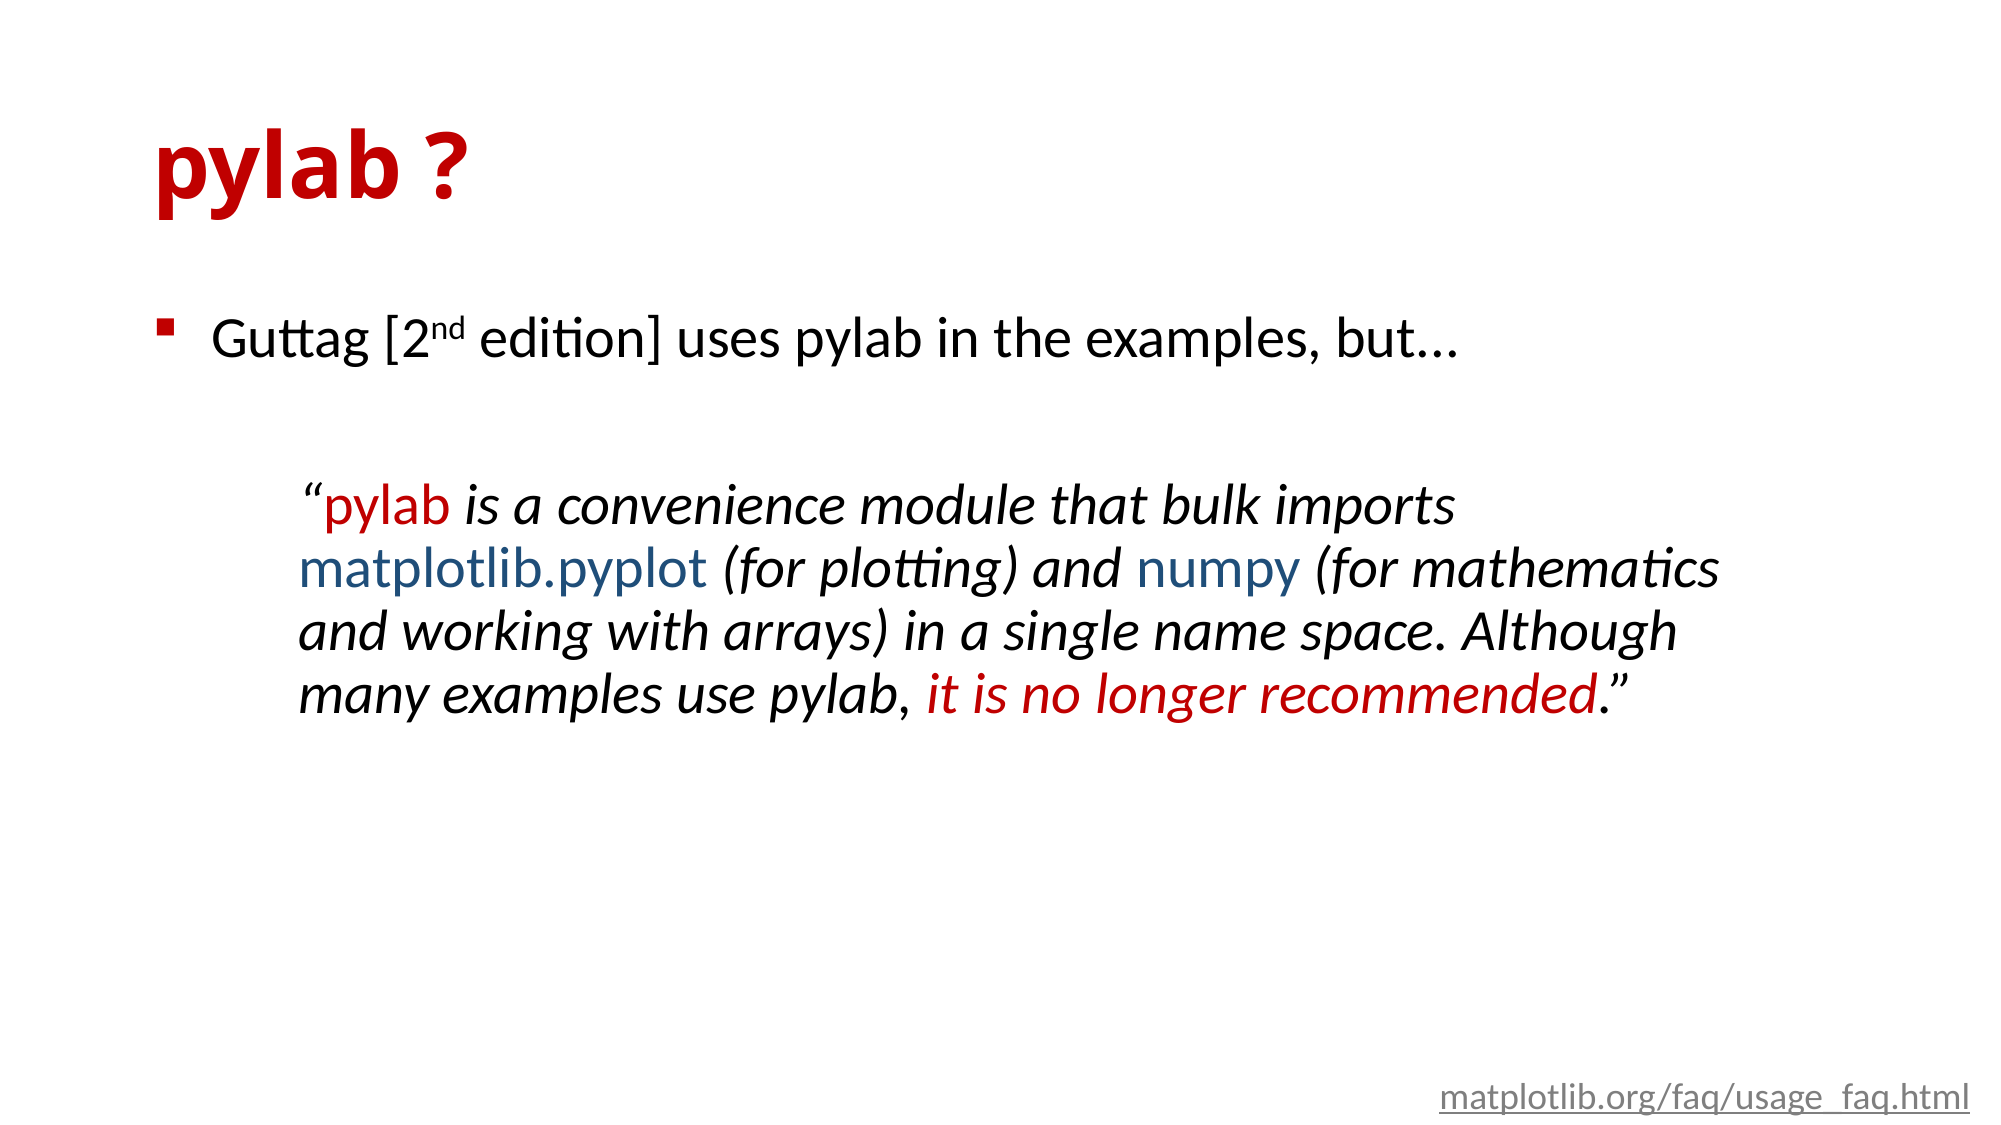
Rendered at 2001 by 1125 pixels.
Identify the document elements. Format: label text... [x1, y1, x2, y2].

list Guttag [2nd edition] uses pylab in the examples, but... “pylab is a convenience module that bulk imports matplotlib.pyplot (for plotting) and numpy (for mathematics and working with arrays) in a single name space. Although many examples use pylab, it is no longer recommended.” [137, 299, 1791, 750]
text_box matplotlib.org/faq/usage_faq.html [1424, 1064, 1986, 1125]
title pylab ? [137, 59, 1863, 278]
